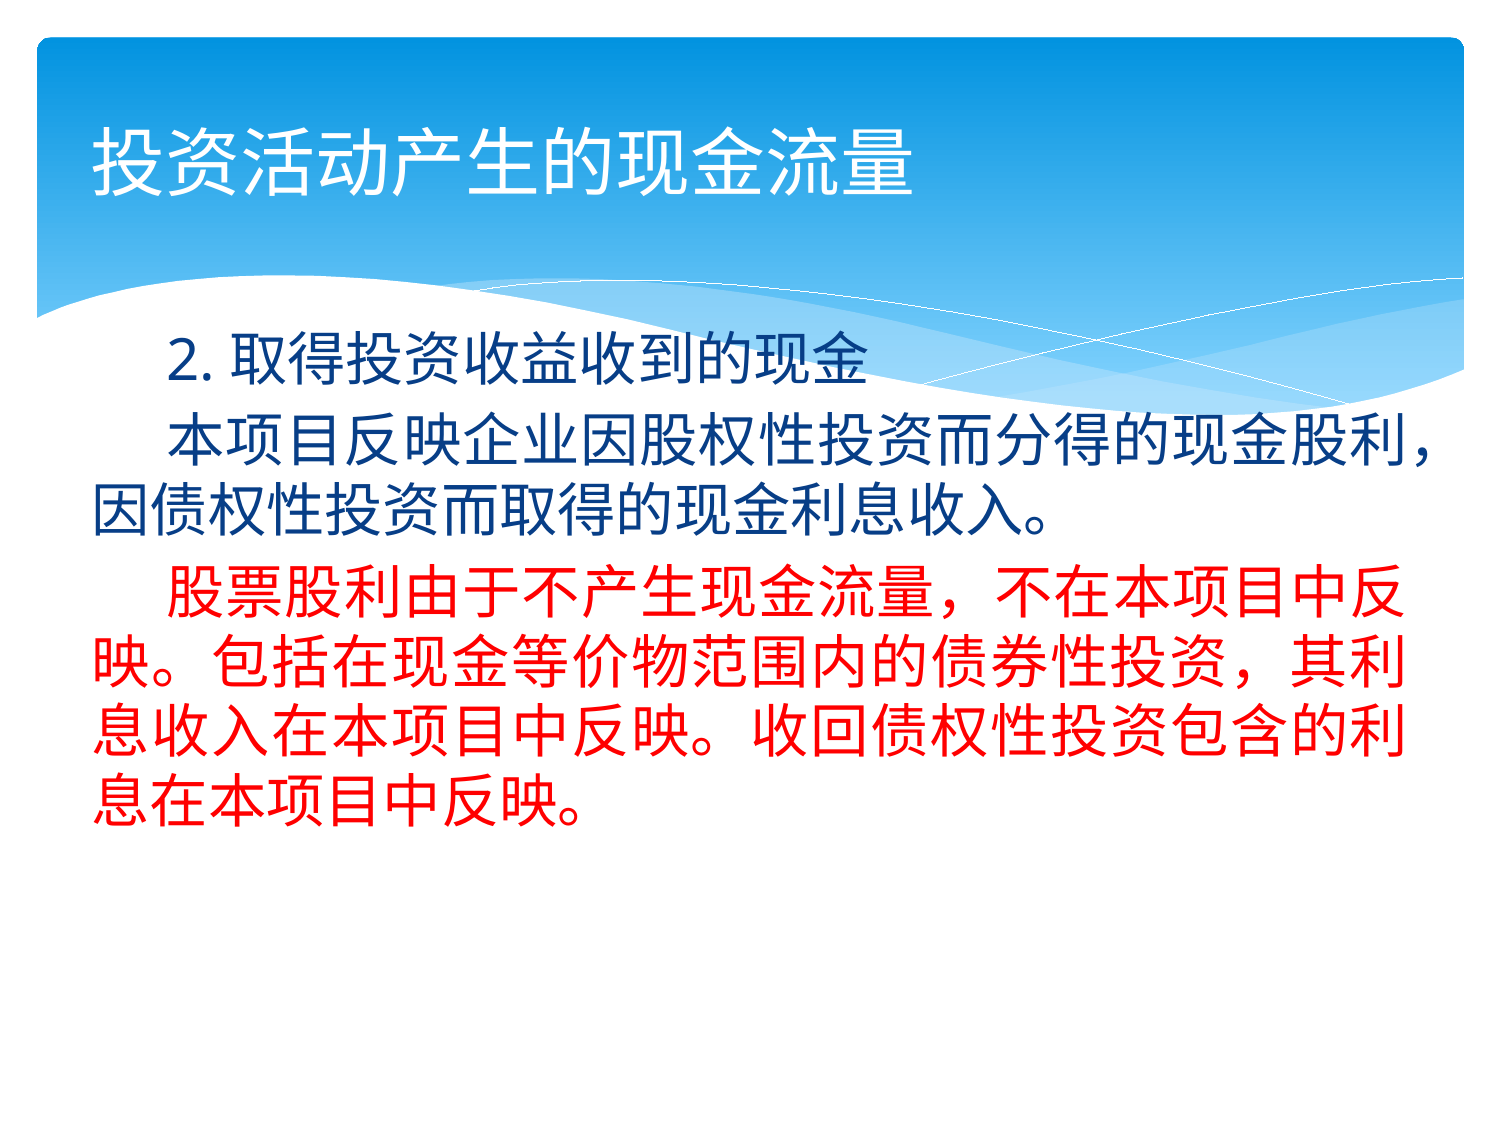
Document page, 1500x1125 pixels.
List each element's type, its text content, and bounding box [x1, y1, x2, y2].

title 投资活动产生的现金流量 [75, 90, 1425, 232]
list 2.取得投资收益收到的现金 本项目反映企业因股权性投资而分得的现金股利，因债权性投资而取得的现金利息收入。 股票股利由于不产生现金流量，不在本项目中反映。包括在现金等价物范围内的债券性投资，其利息收入在本项目中反映。收回债权性投资包含的利息在本项目中反映。 [76, 314, 1424, 1047]
